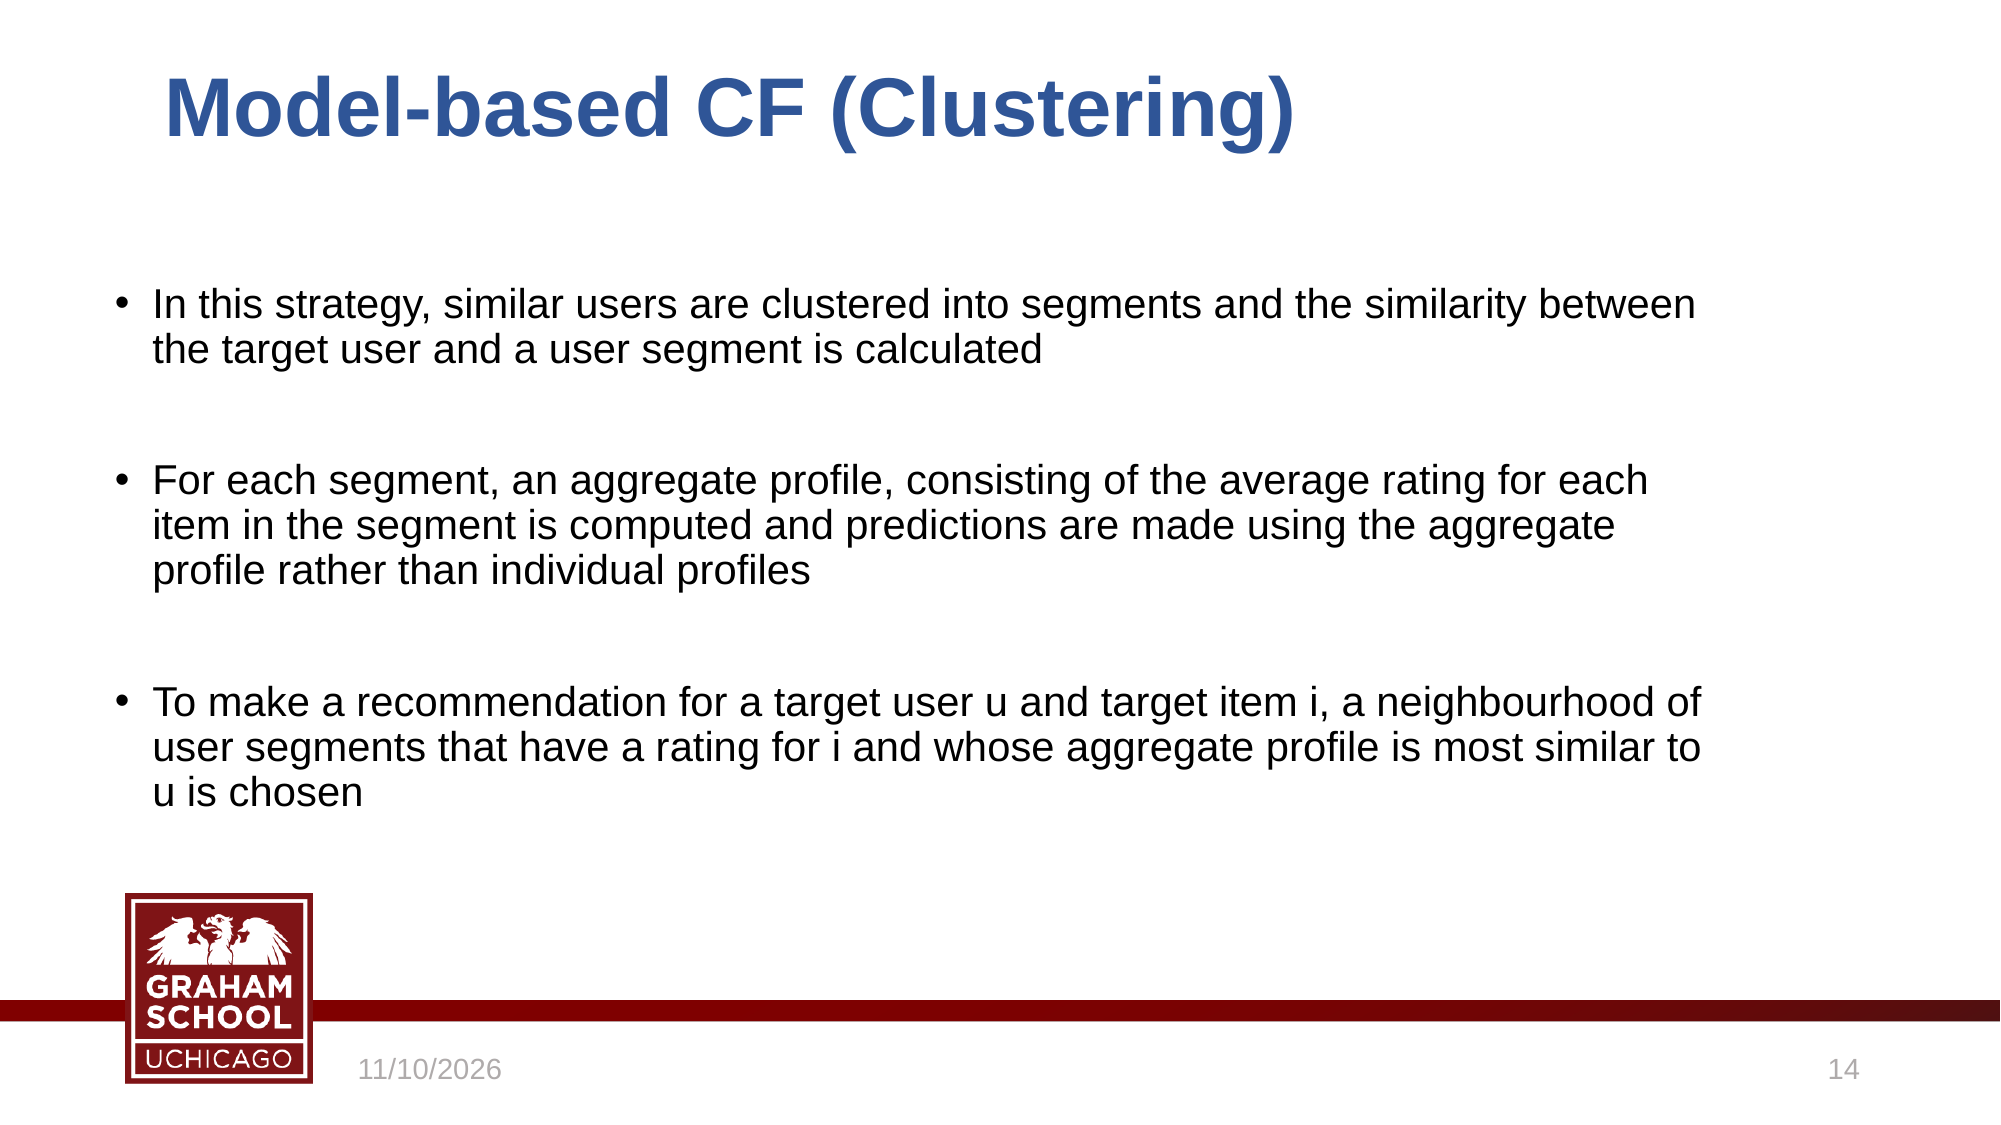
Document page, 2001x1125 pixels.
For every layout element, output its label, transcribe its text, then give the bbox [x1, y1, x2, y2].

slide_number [342, 1042, 588, 1103]
slide_number 14 [1412, 1042, 1875, 1103]
picture [0, 0, 2000, 1125]
text_box Model-based CF (Clustering) [150, 57, 1900, 275]
list In this strategy, similar users are clustered into segments and the similarity between the target user and a user segment is calculated For each segment, an aggregate profile, consisting of the average rating for each item in the segment is computed and predictions are made using the aggregate profile rather than individual profiles To make a recommendation for a target user u and target item i, a neighbourhood of user segments that have a rating for i and whose aggregate profile is most similar to u is chosen [99, 193, 1735, 760]
